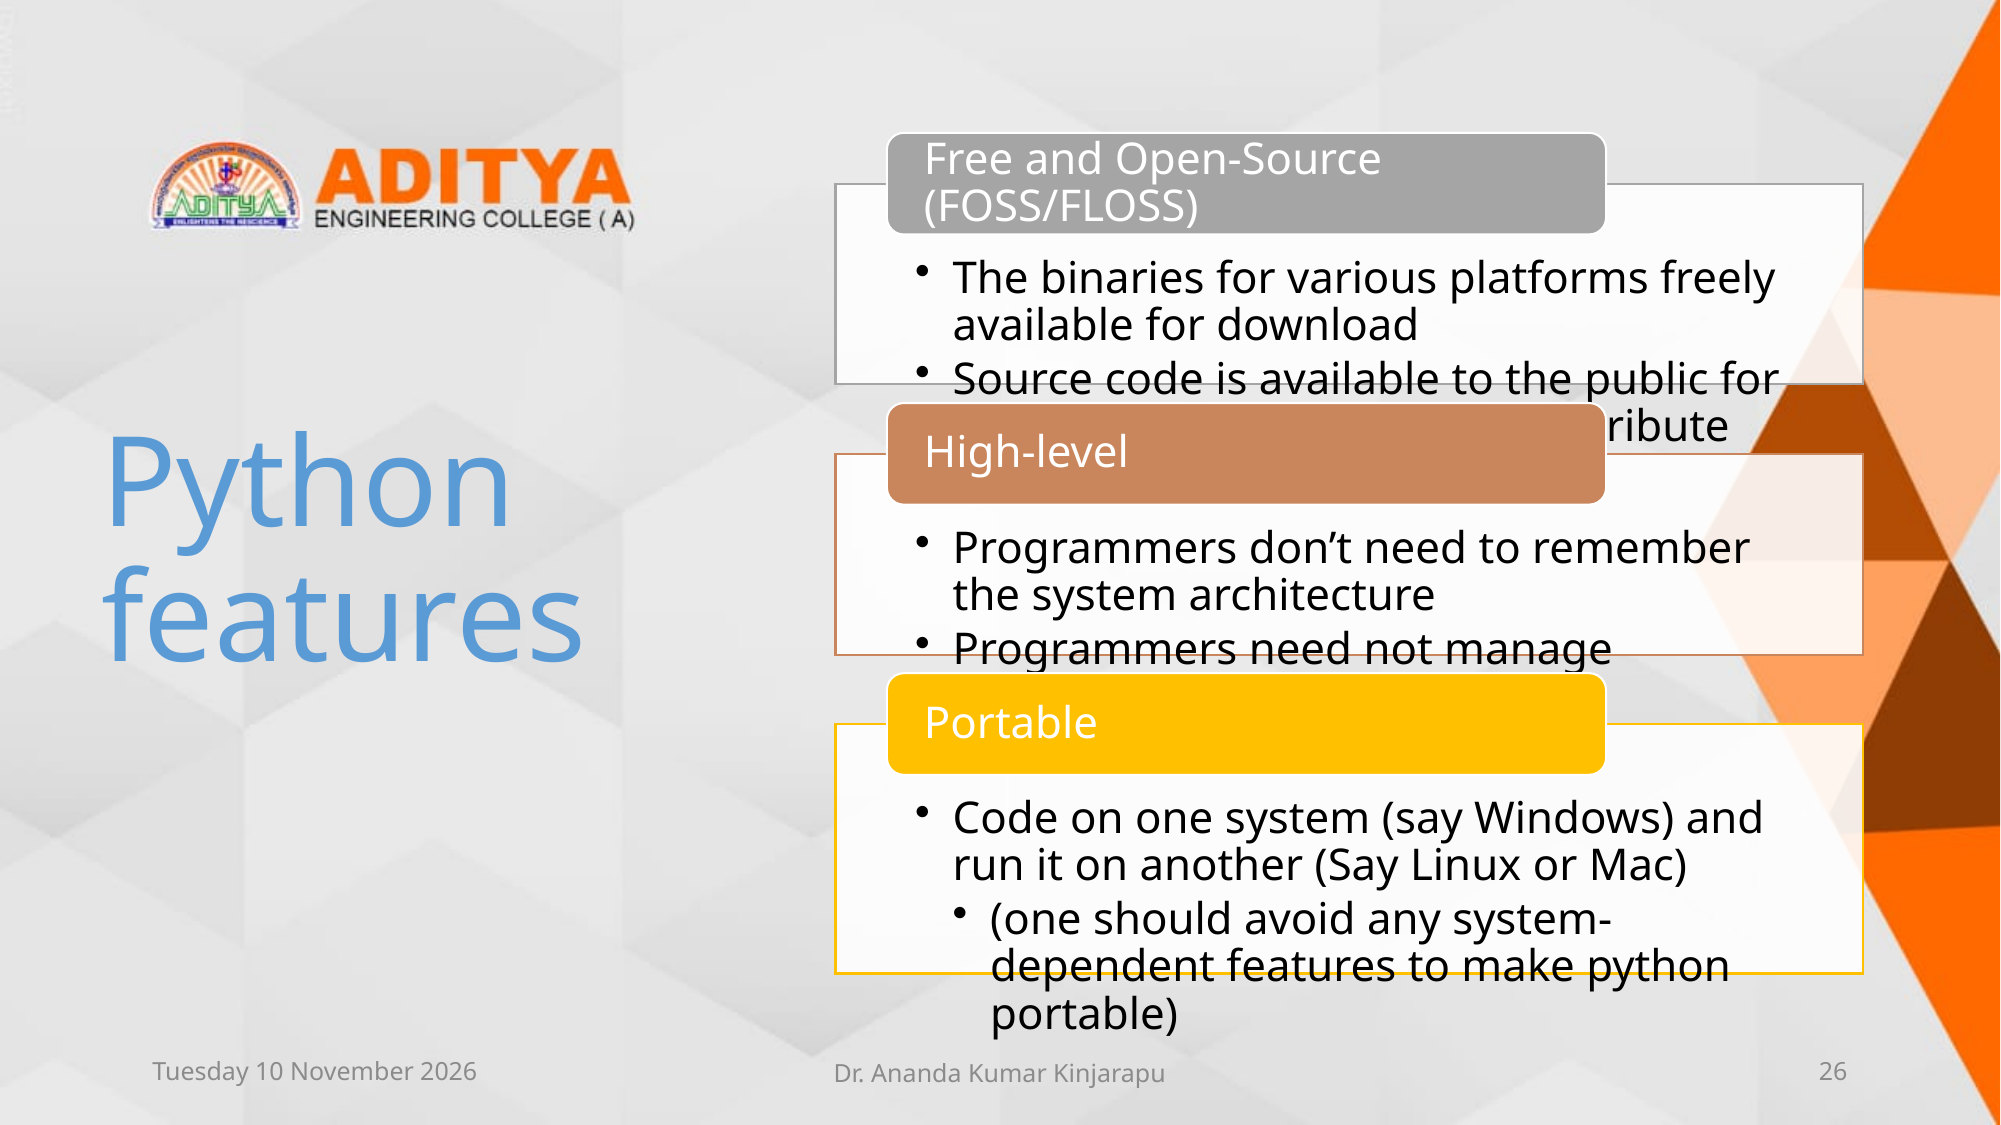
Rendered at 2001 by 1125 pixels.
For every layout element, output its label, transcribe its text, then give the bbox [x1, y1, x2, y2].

title Python features [86, 101, 711, 1005]
footer Dr. Ananda Kumar Kinjarapu [662, 1042, 1338, 1103]
picture [0, 0, 2001, 1125]
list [835, 101, 1863, 1005]
slide_number 26 [1412, 1042, 1863, 1103]
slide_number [137, 1042, 588, 1103]
